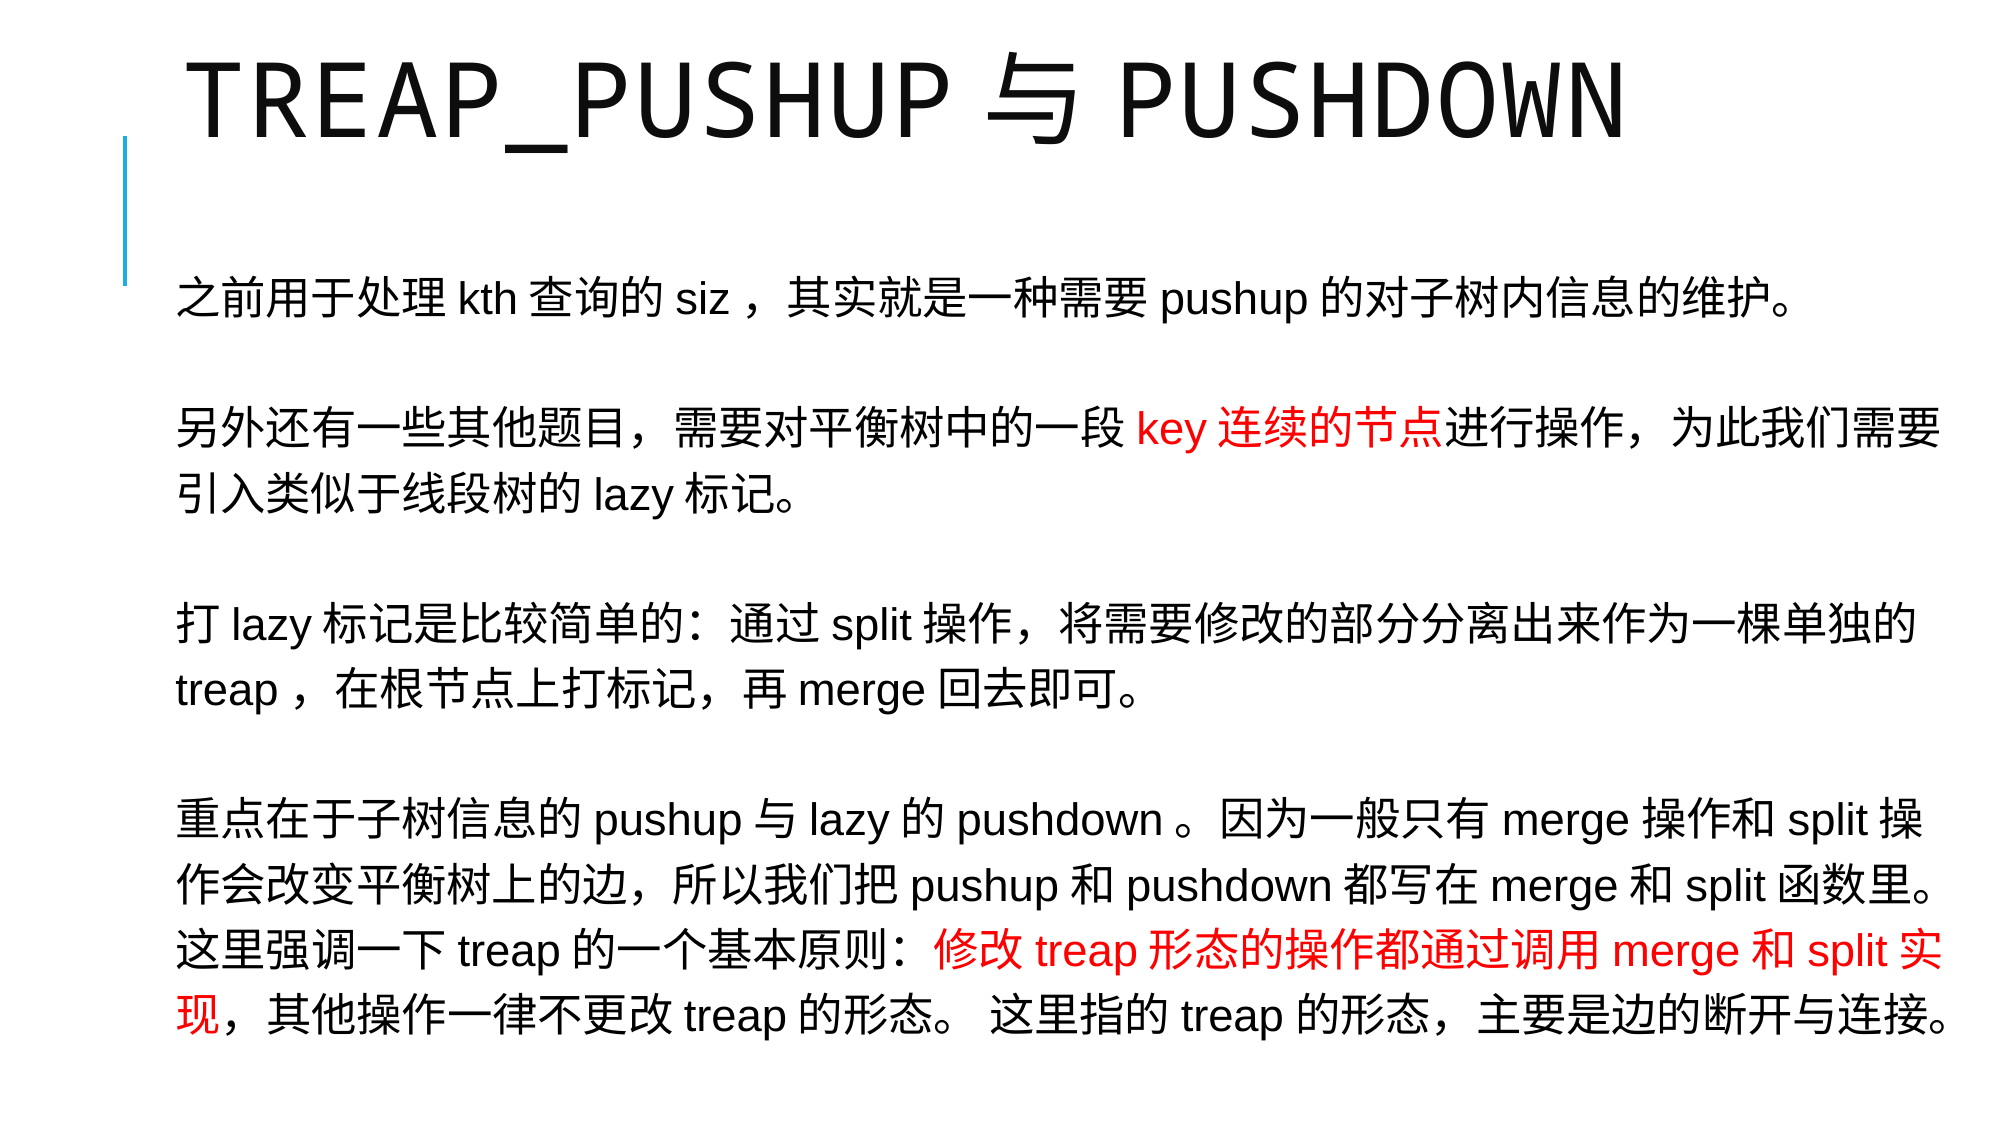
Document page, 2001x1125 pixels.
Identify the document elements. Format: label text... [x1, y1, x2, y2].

list 之前用于处理kth查询的siz，其实就是一种需要pushup的对子树内信息的维护。 另外还有一些其他题目，需要对平衡树中的一段key连续的节点进行操作，为此我们需要引入类似于线段树的lazy标记。 打lazy标记是比较简单的：通过split操作，将需要修改的部分分离出来作为一棵单独的treap，在根节点上打标记，再merge回去即可。 重点在于子树信息的pushup与lazy的pushdown。因为一般只有merge操作和split操作会改变平衡树上的边，所以我们把pushup和pushdown都写在merge和split函数里。这里强调一下treap的一个基本原则：修改treap形态的操作都通过调用merge和split实现，其他操作一律不更改treap的形态。 这里指的treap的形态，主要是边的断开与连接。 [168, 250, 1961, 1107]
title treap_pushup与pushdown [168, 45, 1961, 170]
